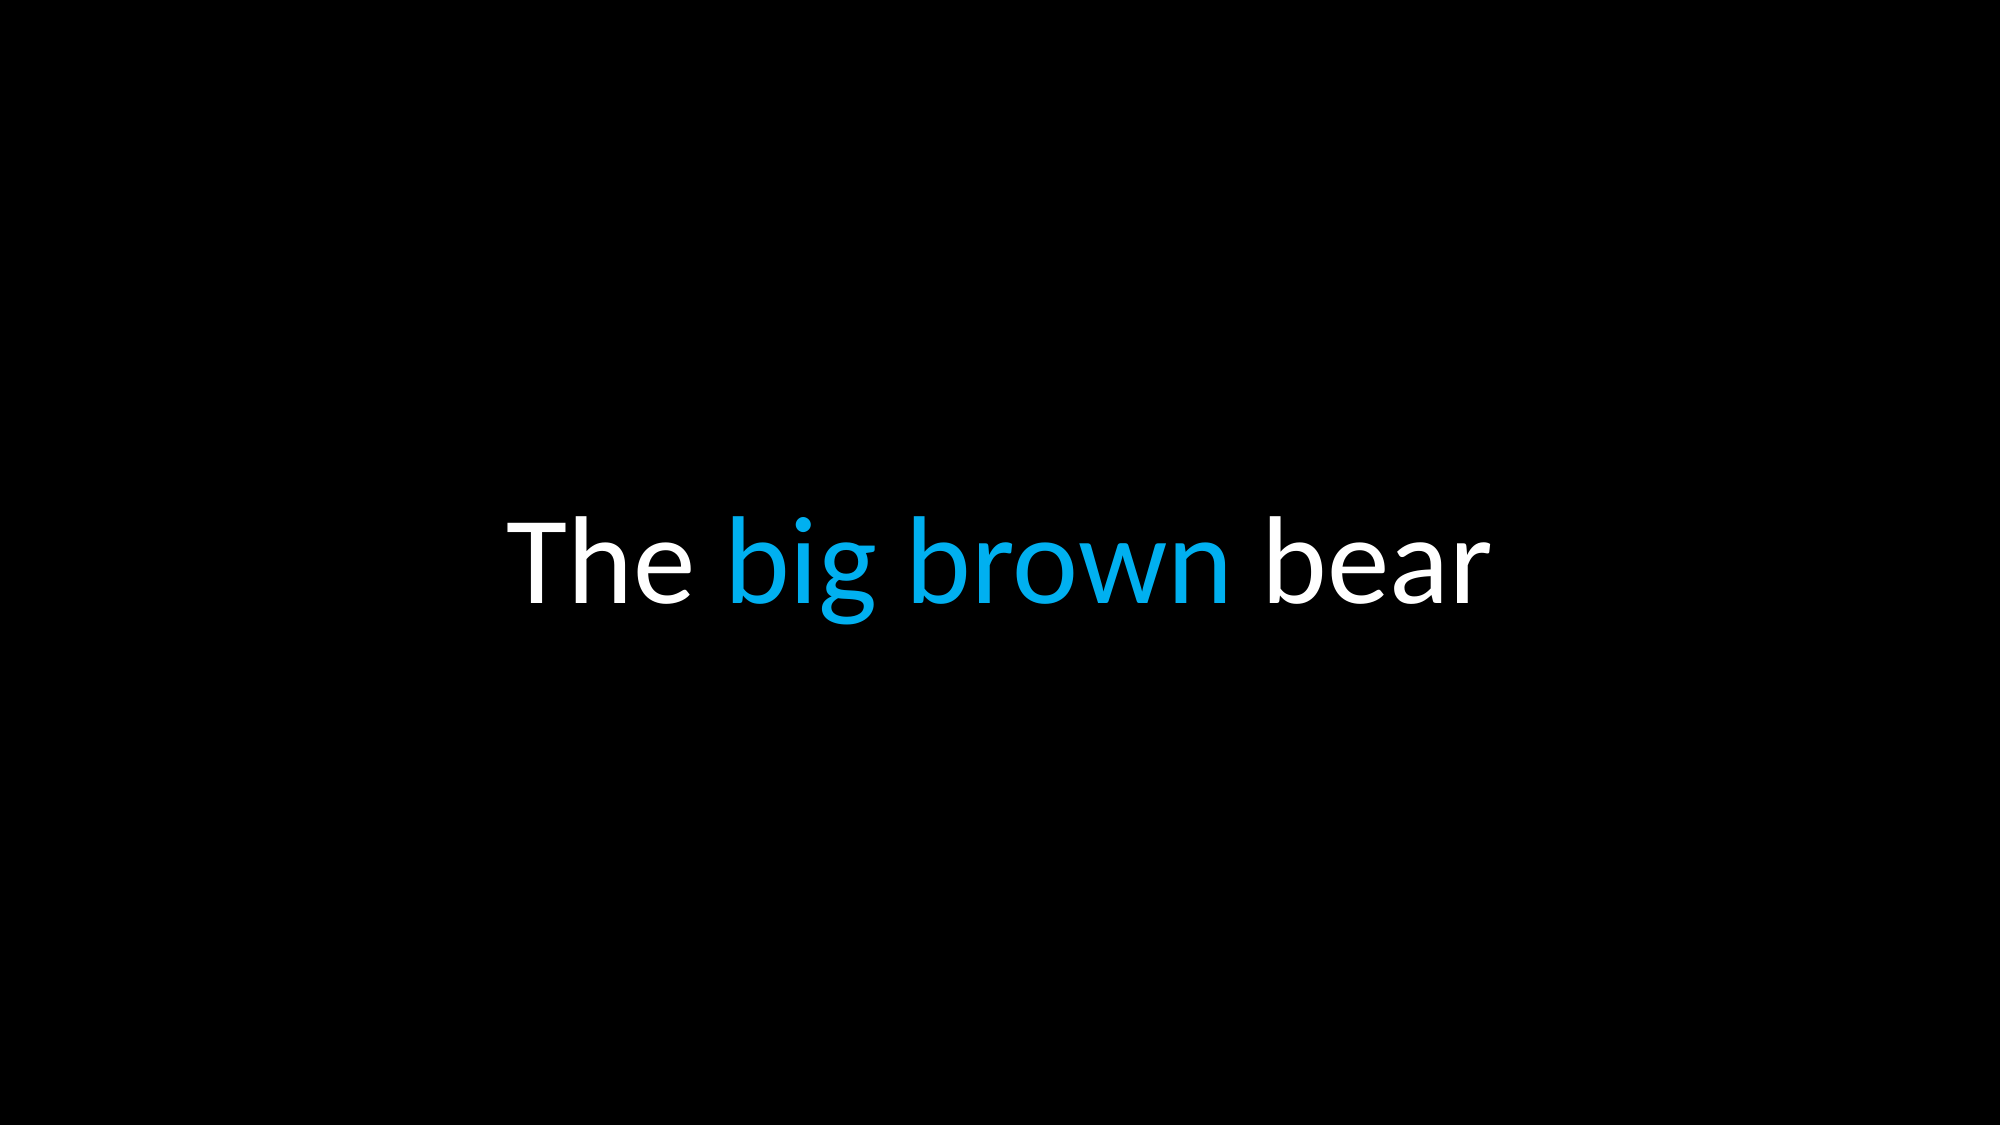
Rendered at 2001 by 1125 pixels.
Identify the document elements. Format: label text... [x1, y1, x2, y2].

text_box The big brown bear [0, 471, 2000, 637]
